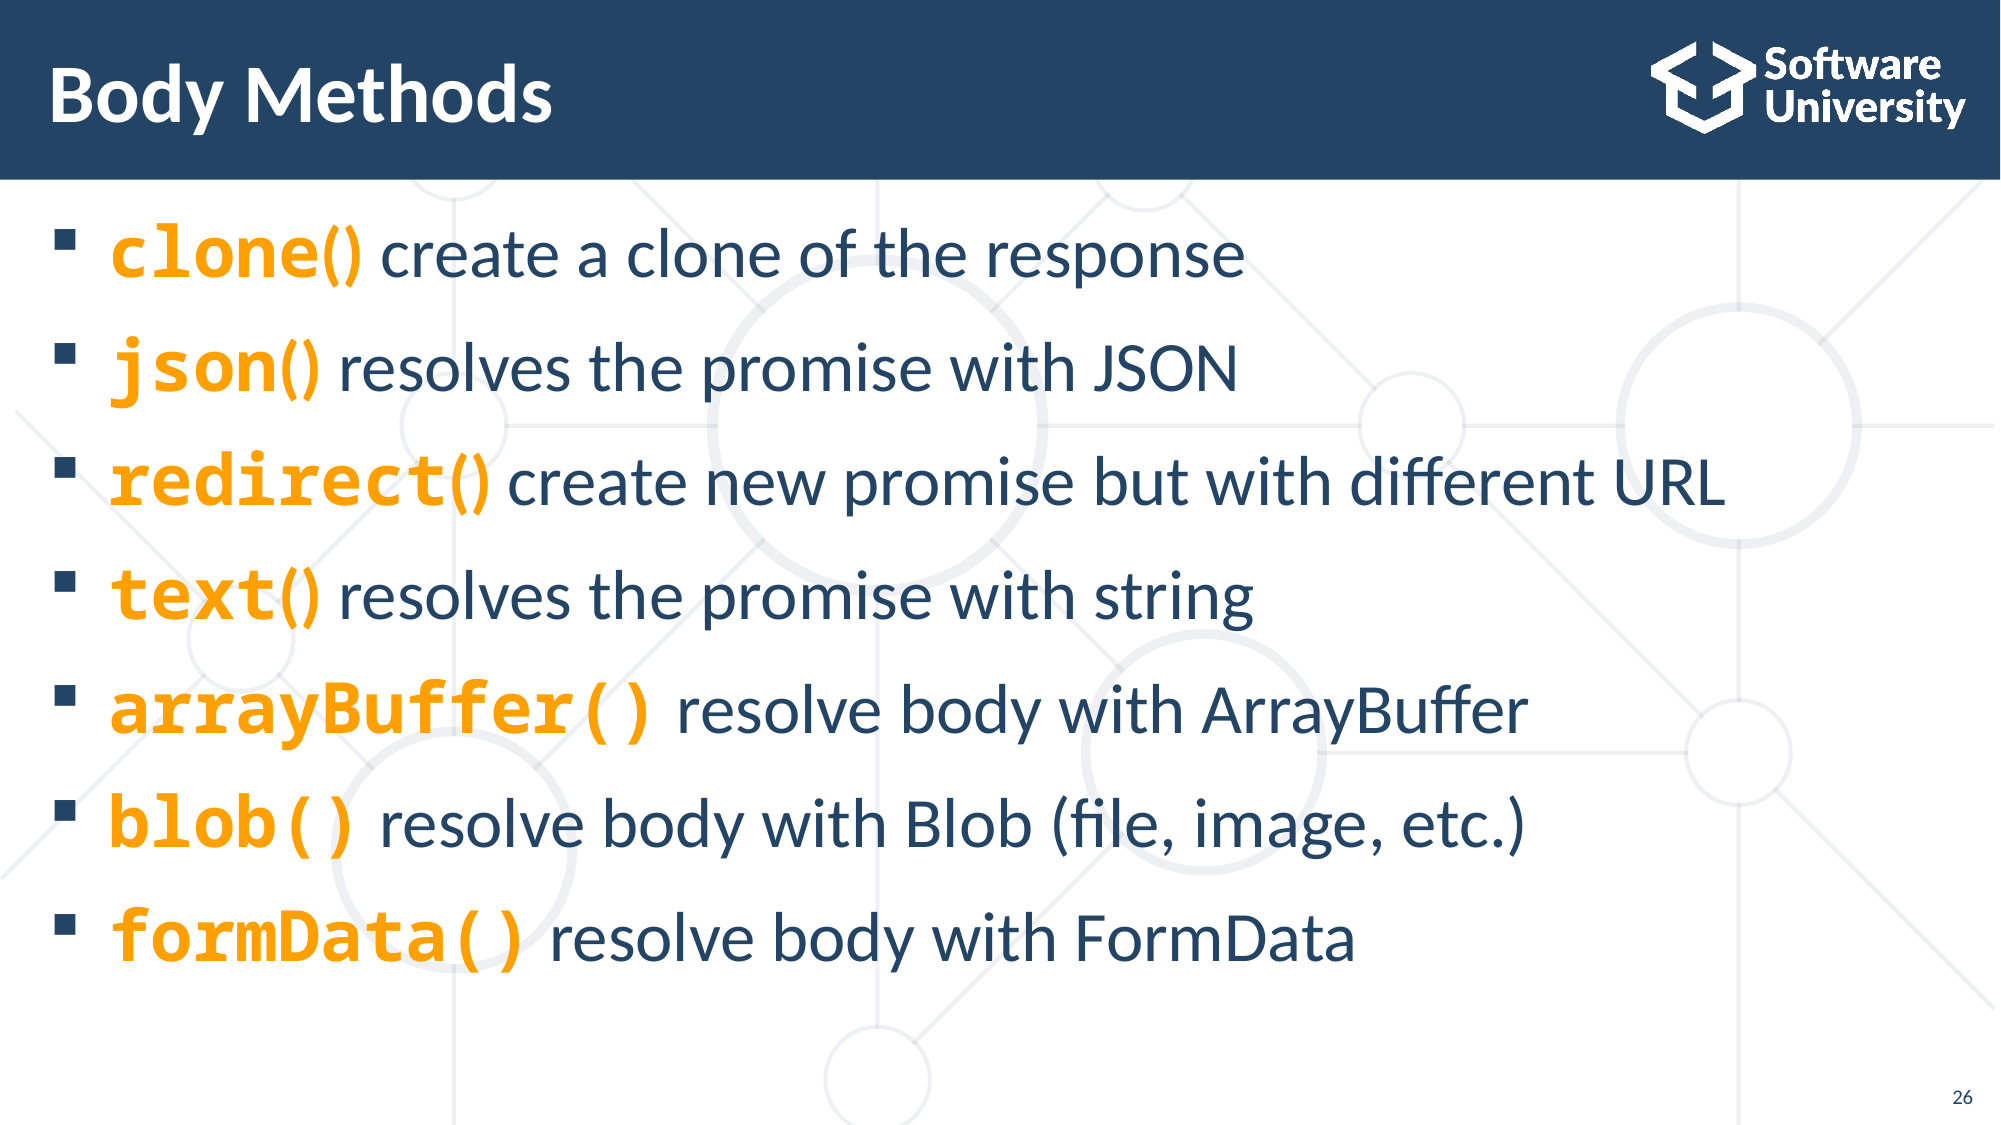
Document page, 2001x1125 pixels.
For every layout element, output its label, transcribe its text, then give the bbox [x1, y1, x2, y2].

picture [1651, 41, 1966, 134]
list clone() create a clone of the response json() resolves the promise with JSON redirect() create new promise but with different URL text() resolves the promise with string arrayBuffer() resolve body with ArrayBuffer blob() resolve body with Blob (file, image, etc.) formData() resolve body with FormData [31, 196, 1970, 1104]
slide_number 26 [1927, 1067, 1989, 1117]
title Body Methods [31, 16, 1625, 162]
